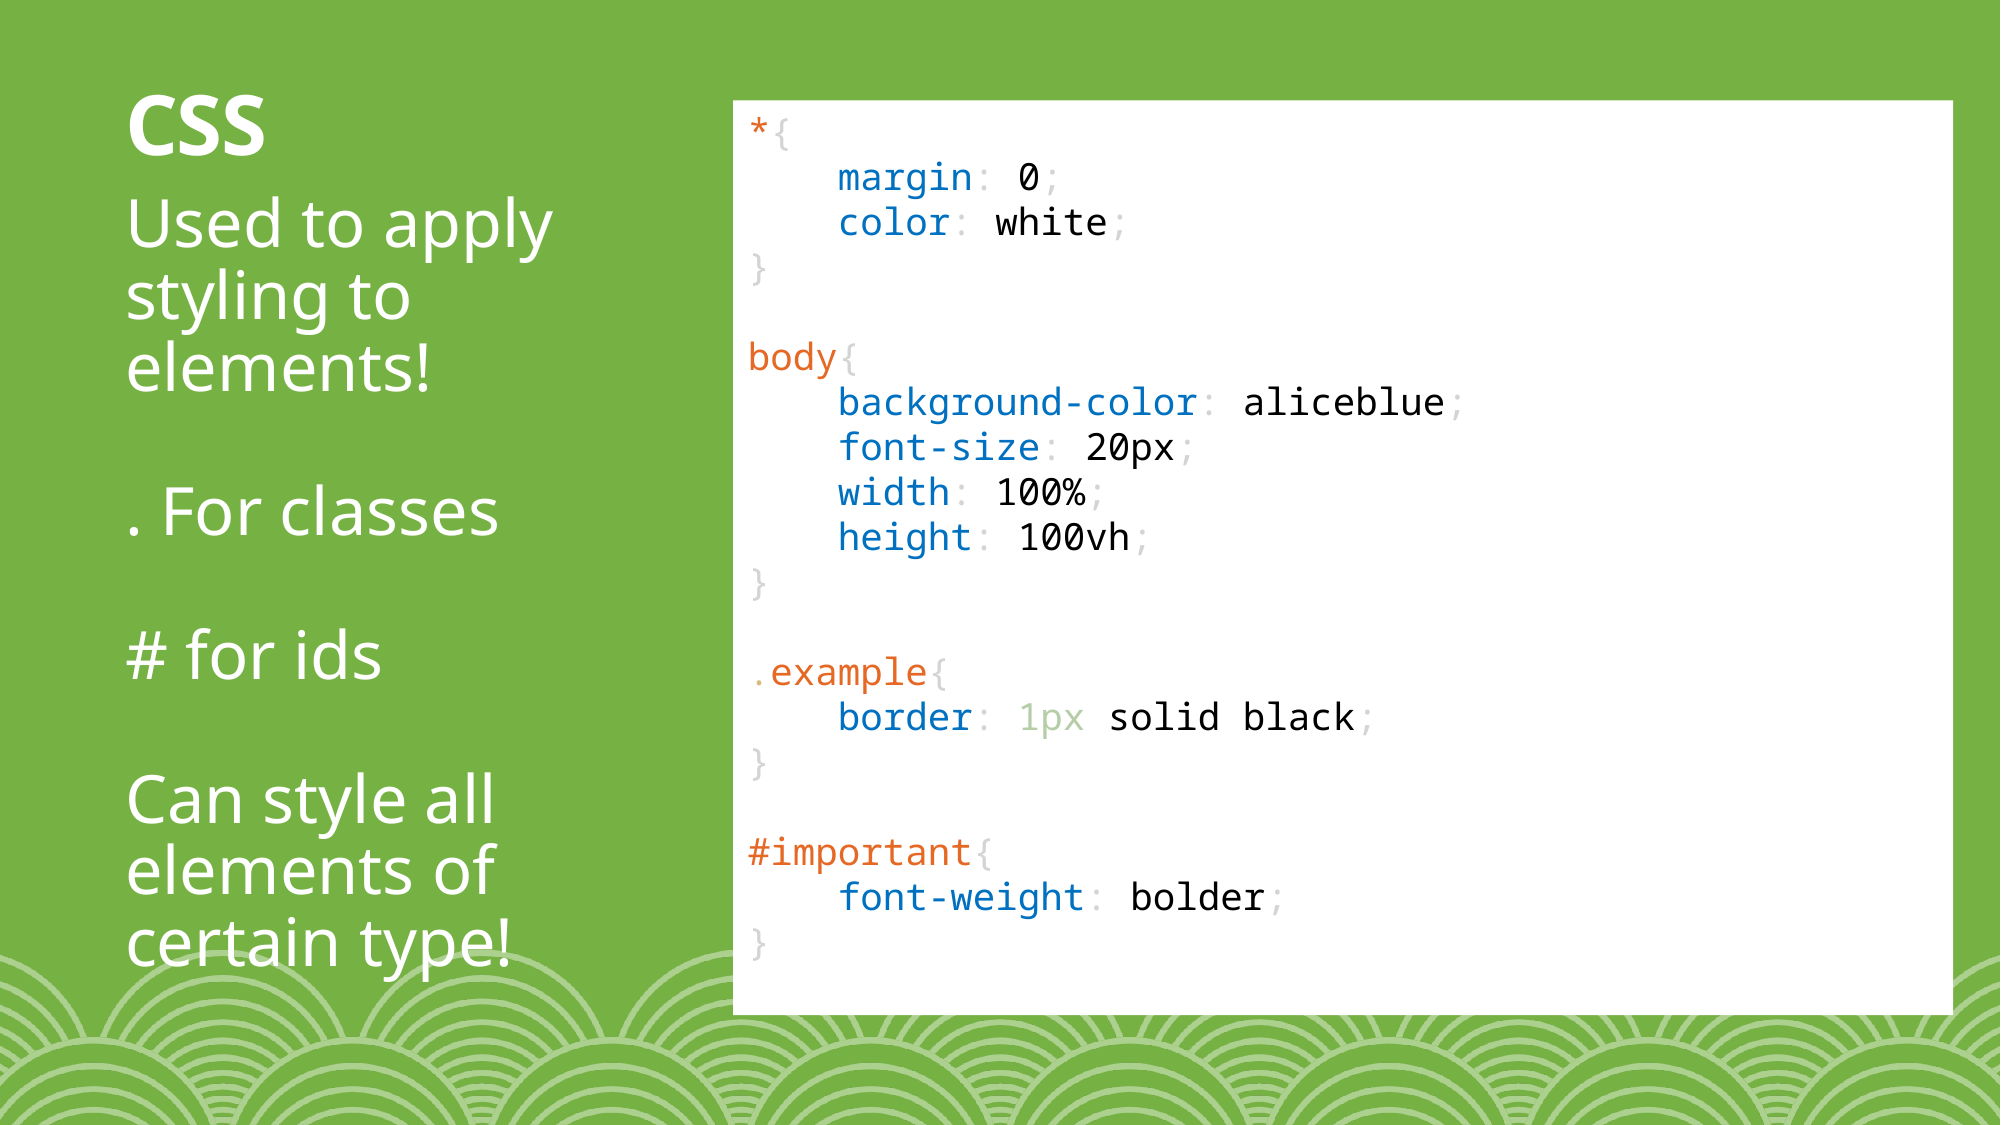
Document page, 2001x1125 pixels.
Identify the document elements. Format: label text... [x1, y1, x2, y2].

title CSS [125, 71, 1875, 173]
text_box *{ margin: 0; color: white; } body{ background-color: aliceblue; font-size: 20px; width: 100%; height: 100vh; } .example{ border: 1px solid black; } #important{ font-weight: bolder; } [733, 100, 1954, 1016]
list Used to apply styling to elements! . For classes # for ids Can style all elements of certain type! [125, 190, 565, 1025]
